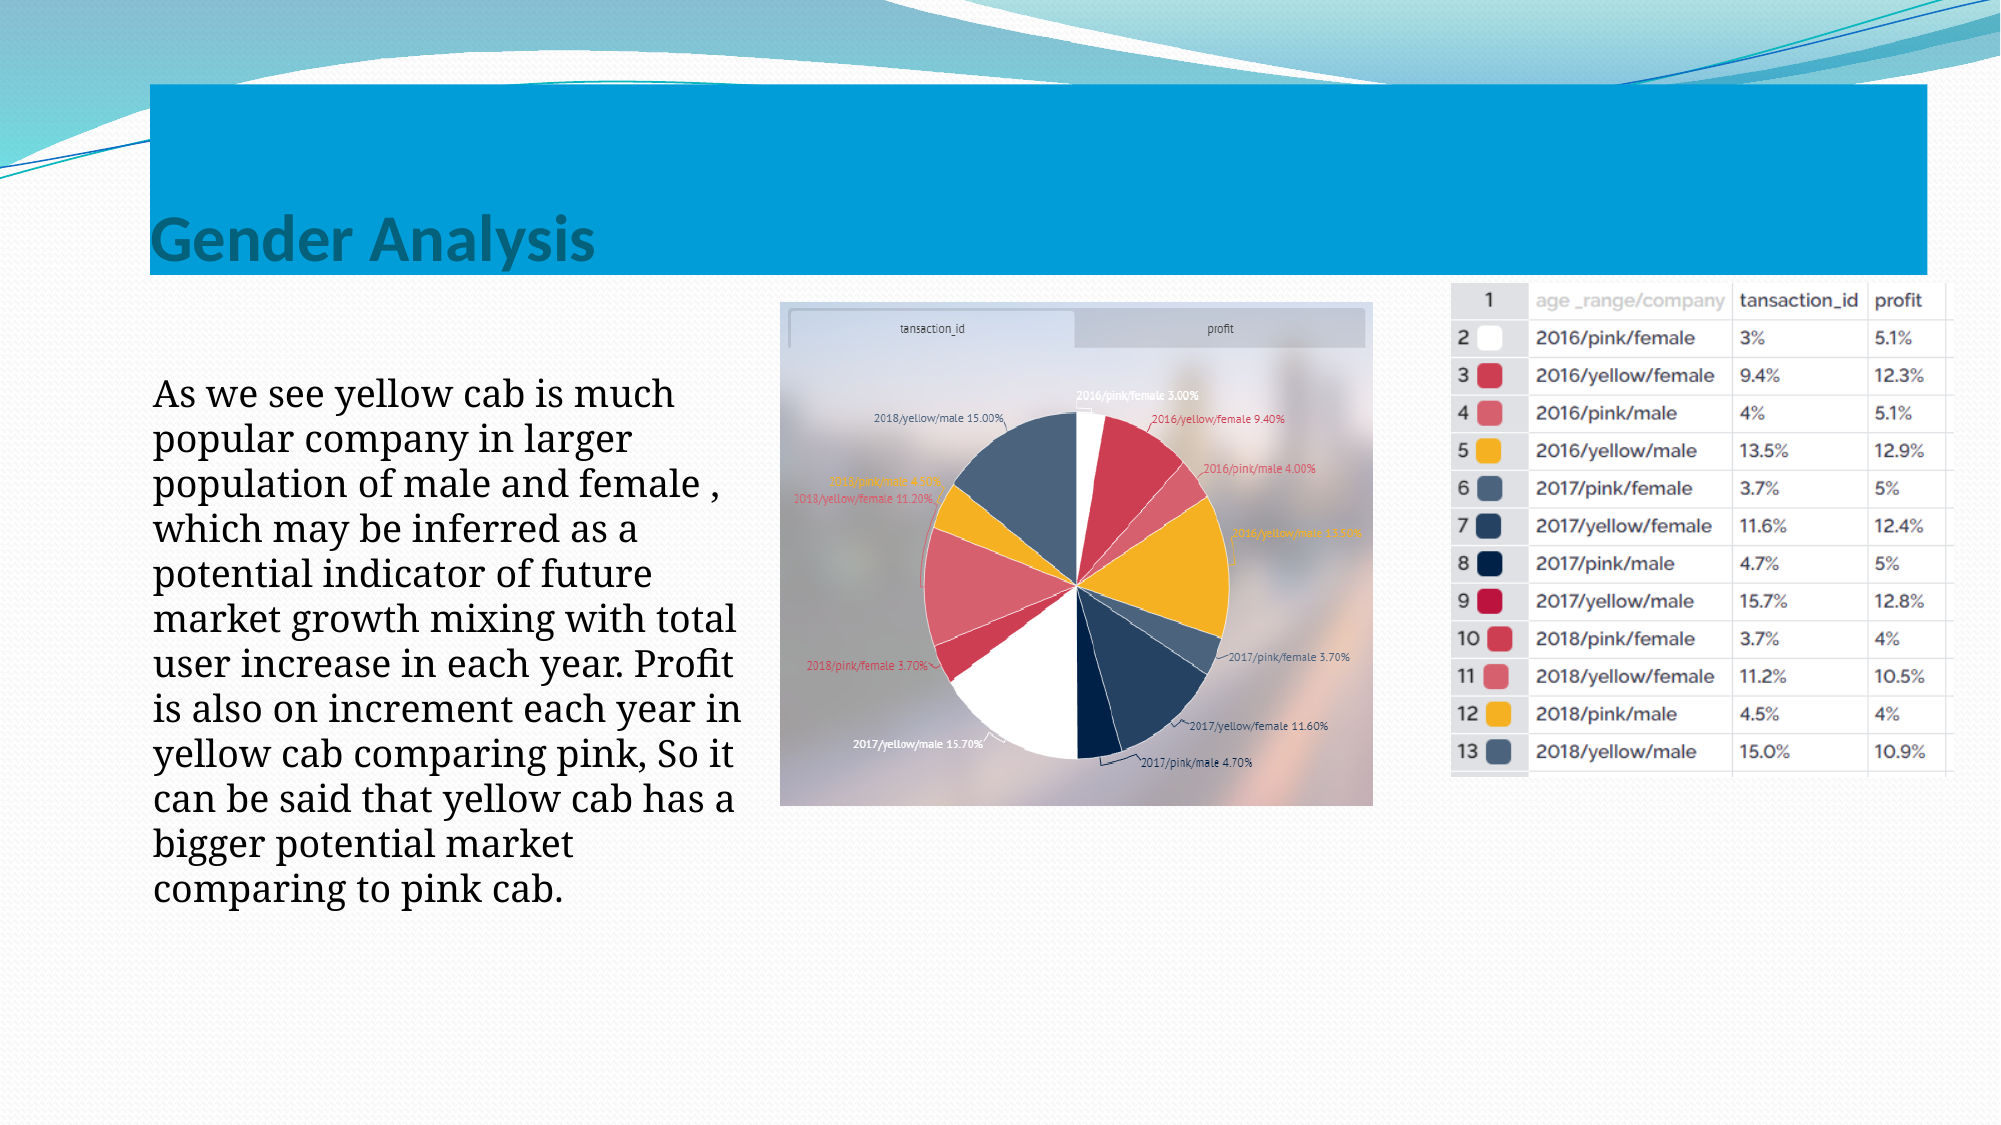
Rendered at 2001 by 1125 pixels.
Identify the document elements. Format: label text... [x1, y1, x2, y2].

picture [779, 302, 1374, 806]
list As we see yellow cab is much popular company in larger population of male and female , which may be inferred as a potential indicator of future market growth mixing with total user increase in each year. Profit is also on increment each year in yellow cab comparing pink, So it can be said that yellow cab has a bigger potential market comparing to pink cab. [150, 363, 750, 1065]
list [1451, 283, 1954, 777]
title Gender Analysis [150, 84, 1928, 275]
